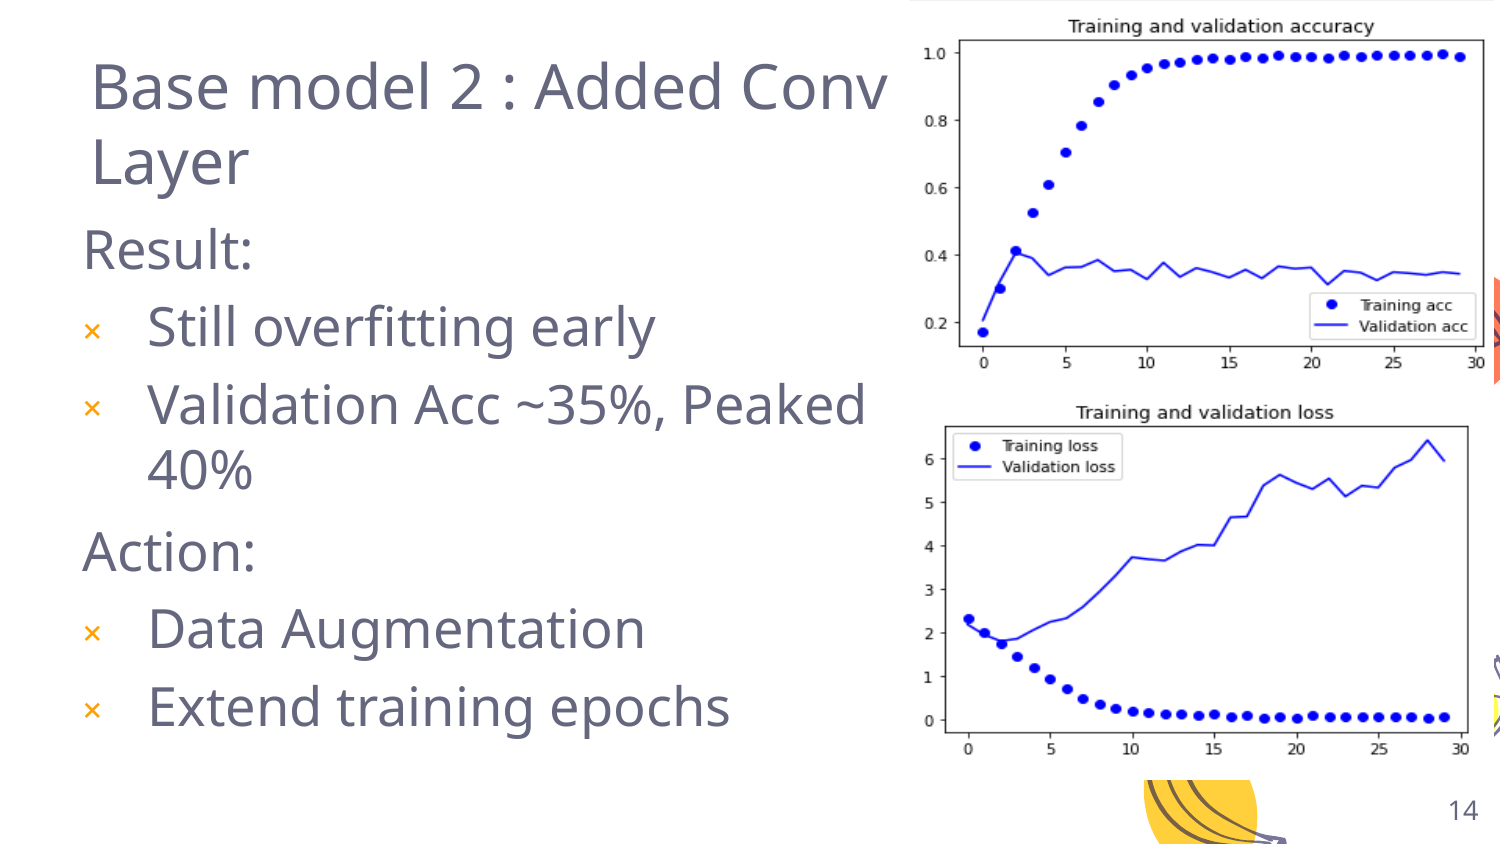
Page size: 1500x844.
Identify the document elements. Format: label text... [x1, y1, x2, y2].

list Result: Still overfitting early Validation Acc ~35%, Peaked 40% [57, 200, 904, 483]
title Base model 2 : Added Conv Layer [75, 71, 904, 200]
picture [909, 0, 1494, 780]
text_box Action: Data Augmentation Extend training epochs [57, 502, 897, 785]
slide_number 14 [1403, 787, 1494, 844]
